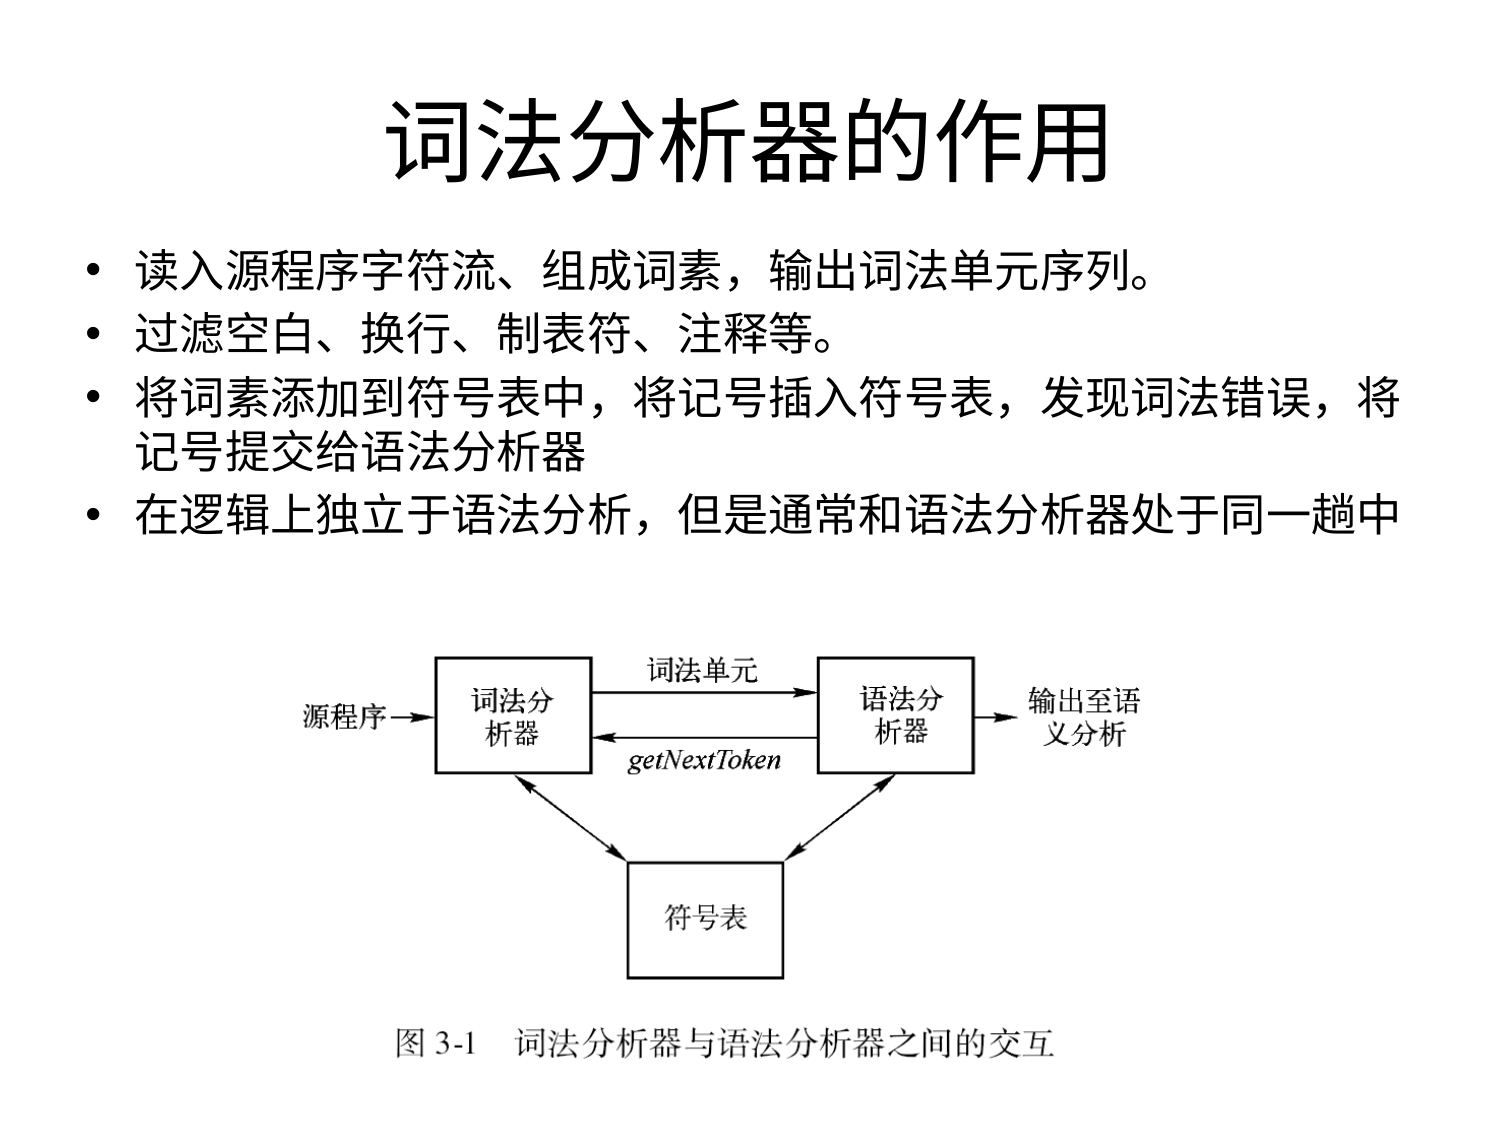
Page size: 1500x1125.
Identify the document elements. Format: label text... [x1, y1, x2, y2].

title 词法分析器的作用 [75, 45, 1425, 233]
list 读入源程序字符流、组成词素，输出词法单元序列。 过滤空白、换行、制表符、注释等。 将词素添加到符号表中，将记号插入符号表，发现词法错误，将记号提交给语法分析器 在逻辑上独立于语法分析，但是通常和语法分析器处于同一趟中 [70, 234, 1421, 598]
picture [280, 620, 1196, 1079]
